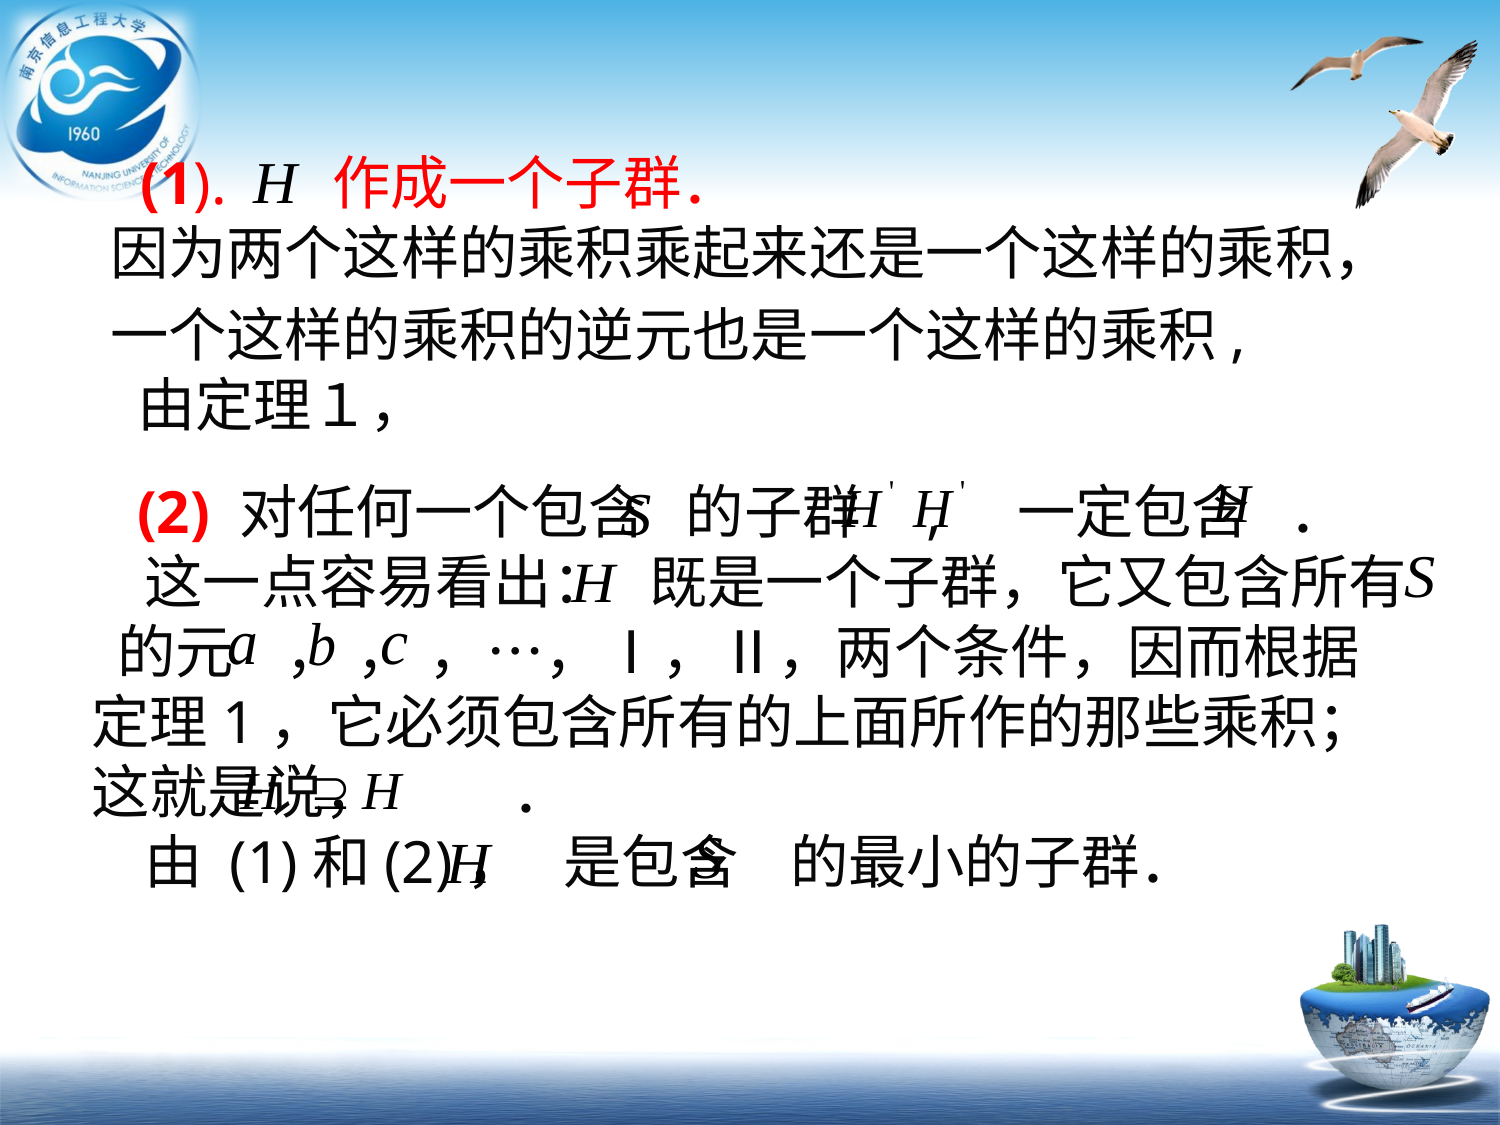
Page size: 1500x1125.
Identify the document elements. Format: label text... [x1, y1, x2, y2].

picture [0, 920, 1500, 1125]
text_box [229, 751, 420, 828]
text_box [76, 136, 1448, 447]
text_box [371, 621, 420, 681]
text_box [217, 621, 270, 681]
picture [1289, 35, 1500, 213]
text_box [1394, 541, 1452, 613]
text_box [903, 467, 975, 537]
text_box (2) 对任何一个包含 的子群 , 一定包含 ． 这一点容易看出： 既是一个子群，它又包含所有 的元 ， ， ，…，Ⅰ，Ⅱ，两个条件，因而根据定理1，它必须包含所有的上面所作的那些乘积；这就是说， ． 由 (1)和(2)， 是包含 的最小的子群． [76, 467, 1424, 903]
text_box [435, 829, 507, 894]
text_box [832, 467, 902, 537]
picture [26, 24, 178, 175]
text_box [560, 550, 632, 613]
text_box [683, 822, 739, 894]
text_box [609, 479, 668, 551]
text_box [300, 609, 350, 681]
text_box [1202, 472, 1266, 532]
